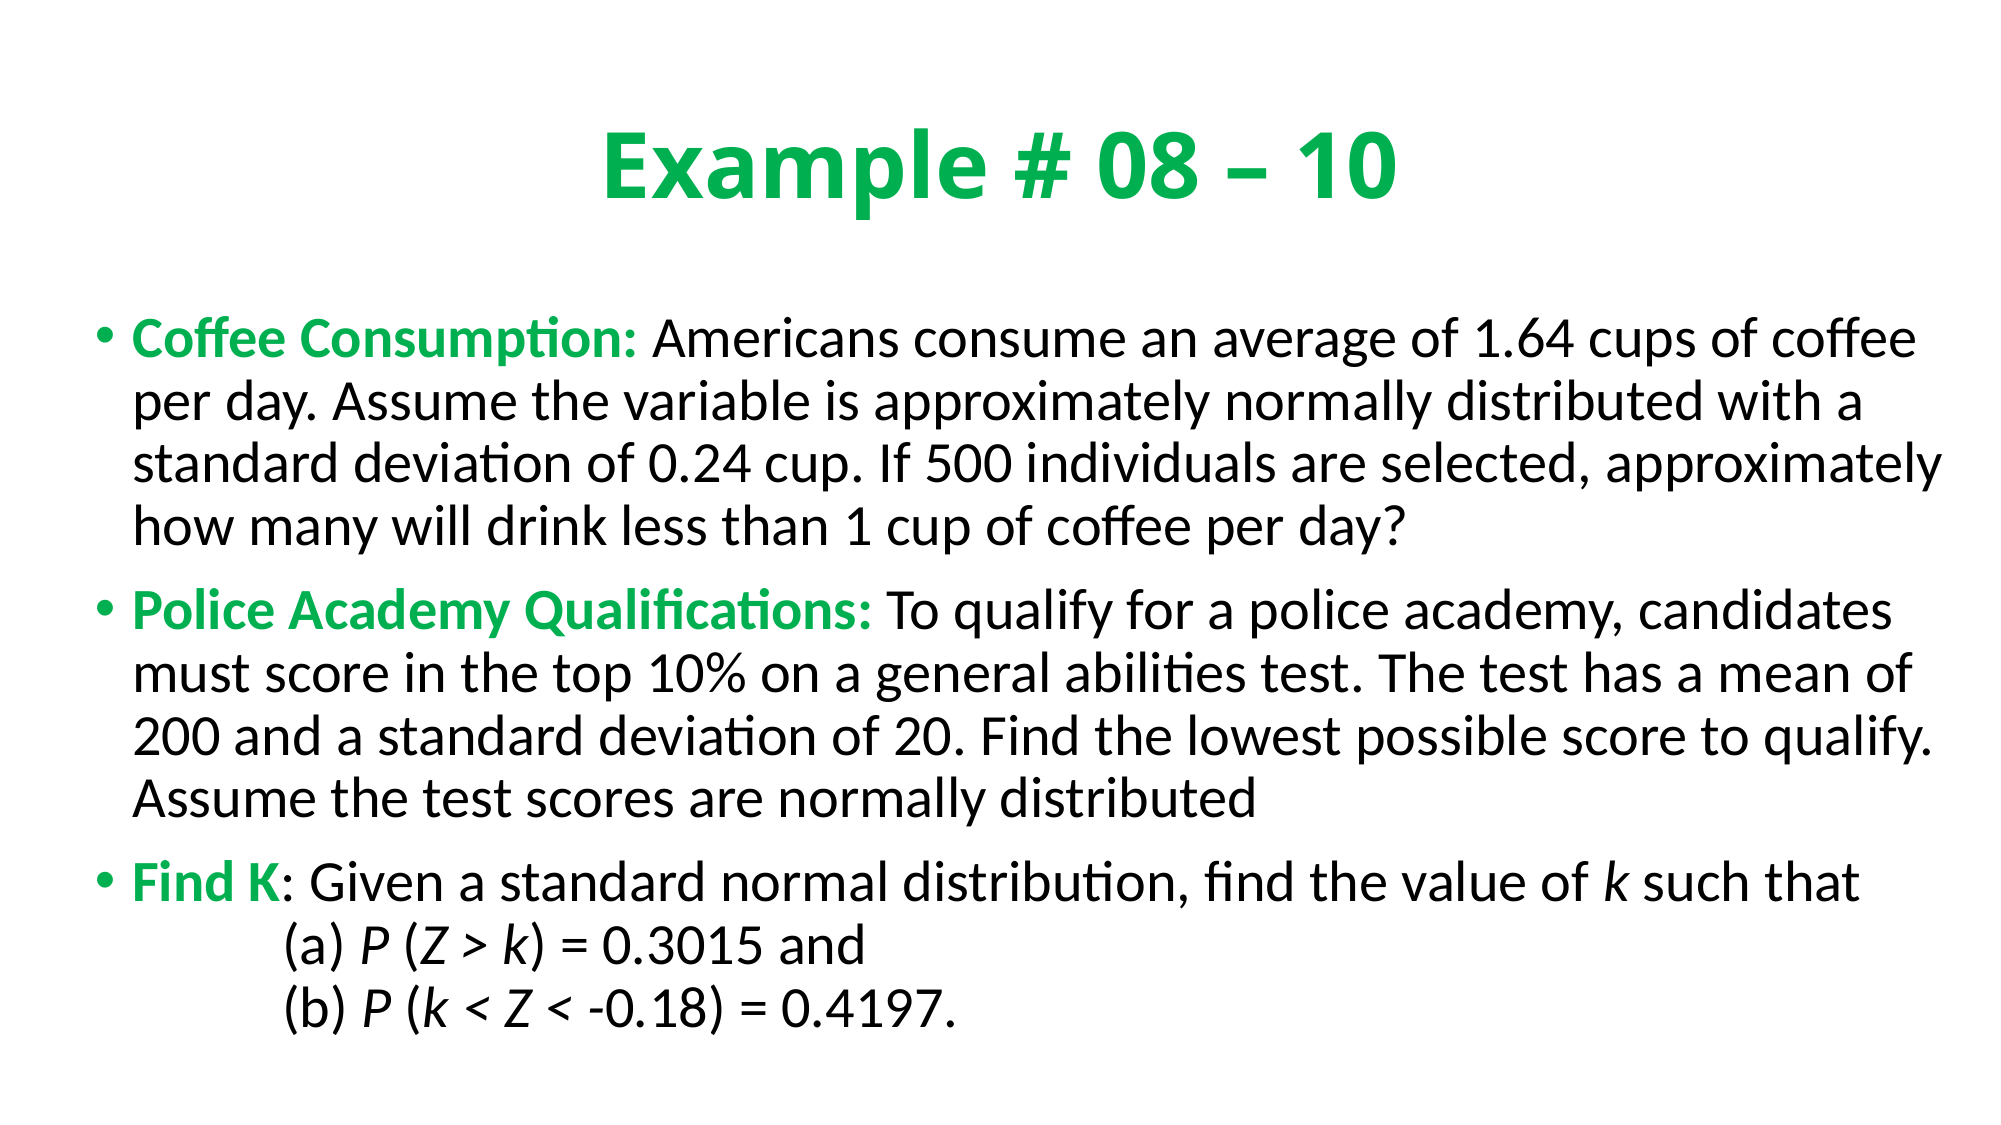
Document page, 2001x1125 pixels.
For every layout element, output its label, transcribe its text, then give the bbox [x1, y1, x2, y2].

title Example # 08 – 10 [137, 59, 1863, 278]
list Coffee Consumption: Americans consume an average of 1.64 cups of coffee per day. Assume the variable is approximately normally distributed with a standard deviation of 0.24 cup. If 500 individuals are selected, approximately how many will drink less than 1 cup of coffee per day? Police Academy Qualifications: To qualify for a police academy, candidates must score in the top 10% on a general abilities test. The test has a mean of 200 and a standard deviation of 20. Find the lowest possible score to qualify. Assume the test scores are normally distributed Find K: Given a standard normal distribution, find the value of k such that (a) P (Z > k) = 0.3015 and (b) P (k < Z < -0.18) = 0.4197. [79, 299, 1960, 1075]
